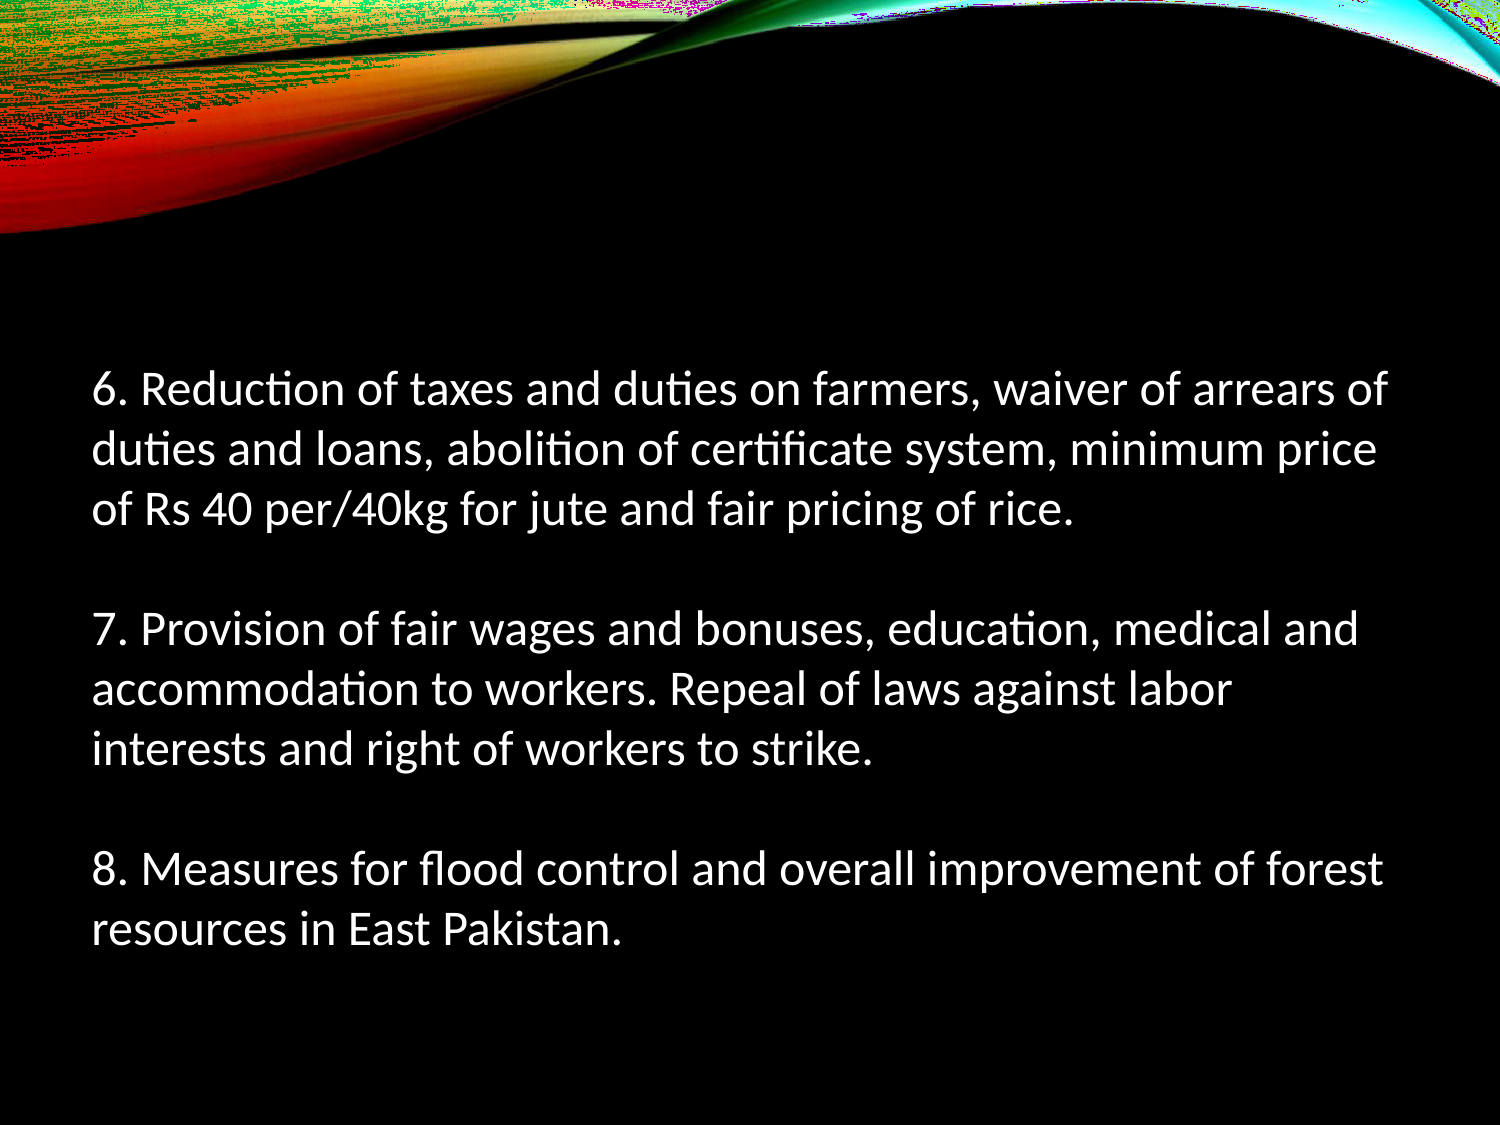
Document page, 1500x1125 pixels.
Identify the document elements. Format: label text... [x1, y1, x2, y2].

list 6. Reduction of taxes and duties on farmers, waiver of arrears of duties and loans, abolition of certificate system, minimum price of Rs 40 per/40kg for jute and fair pricing of rice. 7. Provision of fair wages and bonuses, education, medical and accommodation to workers. Repeal of laws against labor interests and right of workers to strike. 8. Measures for flood control and overall improvement of forest resources in East Pakistan. [91, 355, 1409, 962]
picture [0, 0, 1500, 237]
